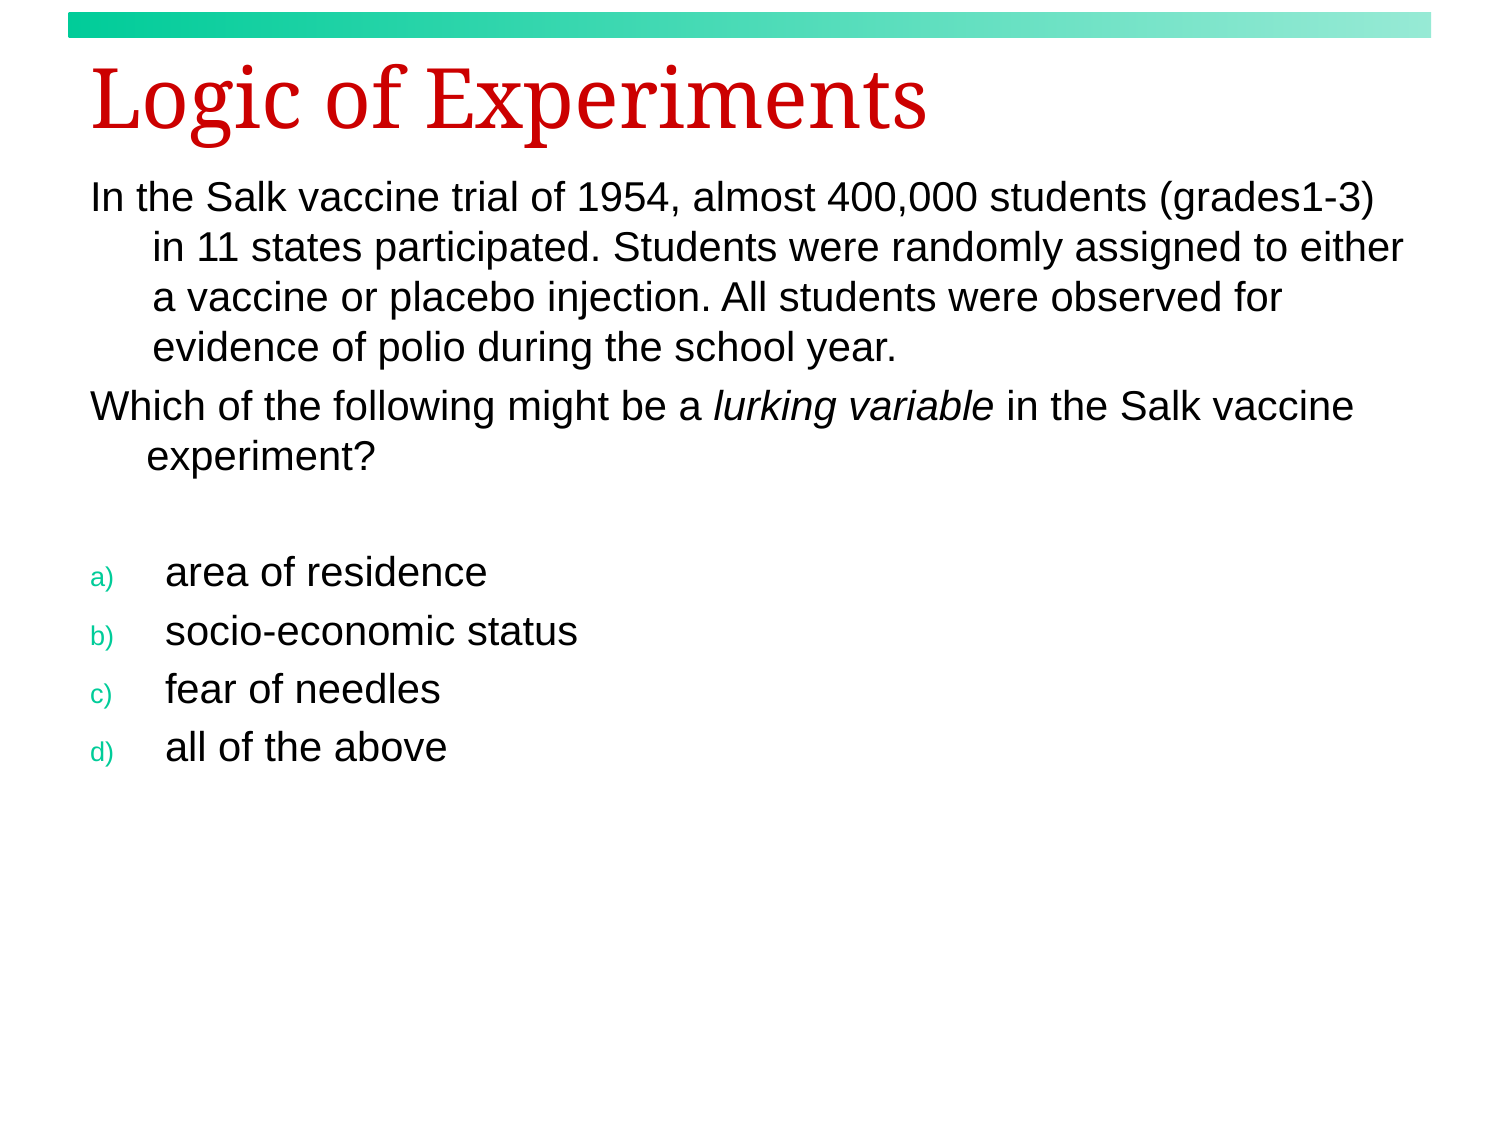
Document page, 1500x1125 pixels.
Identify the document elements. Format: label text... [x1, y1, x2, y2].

list In the Salk vaccine trial of 1954, almost 400,000 students (grades1-3) in 11 states participated. Students were randomly assigned to either a vaccine or placebo injection. All students were observed for evidence of polio during the school year. Which of the following might be a lurking variable in the Salk vaccine experiment? area of residence socio-economic status fear of needles all of the above [74, 162, 1426, 1088]
title Logic of Experiments [74, 37, 1426, 162]
